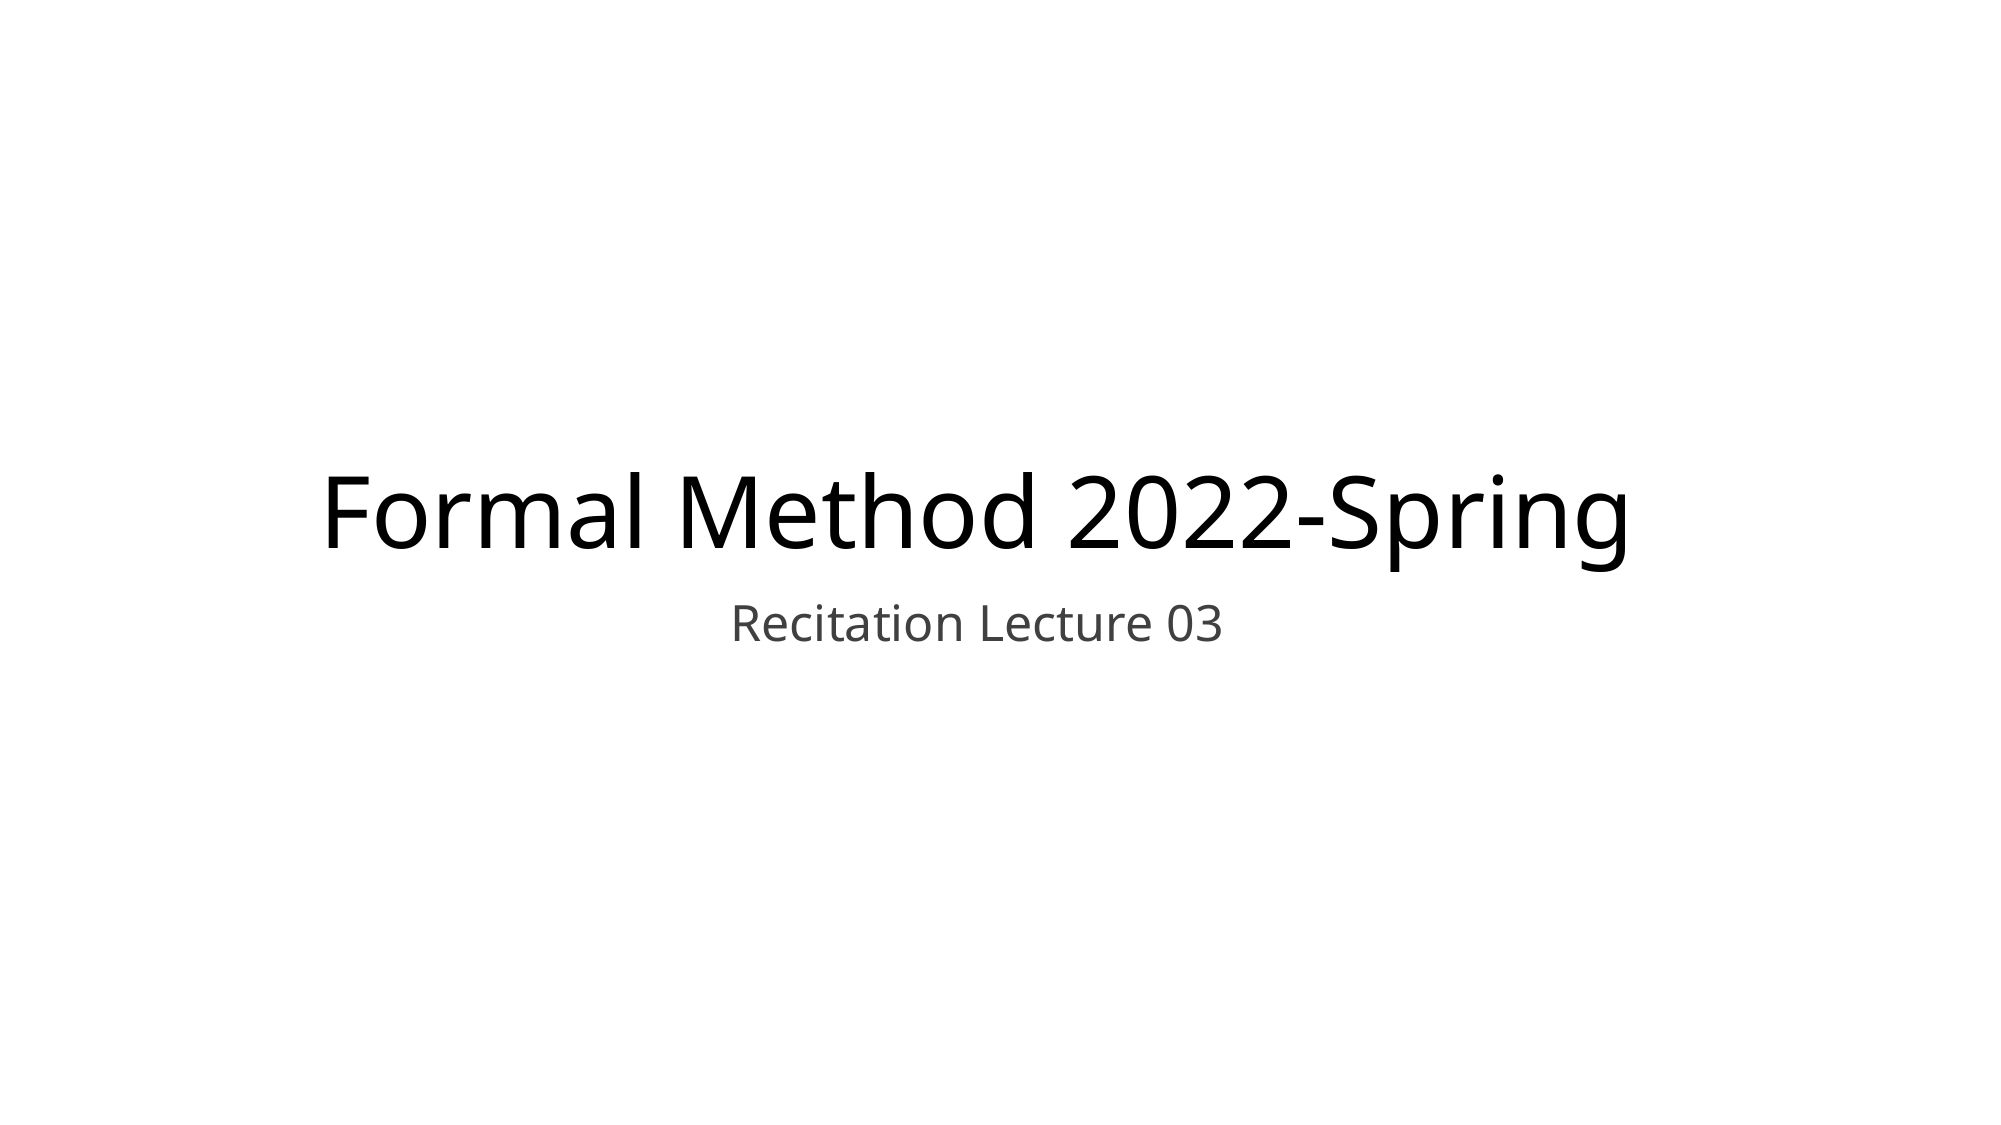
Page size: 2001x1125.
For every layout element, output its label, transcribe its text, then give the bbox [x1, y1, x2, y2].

subtitle Recitation Lecture 03 [227, 590, 1728, 863]
title Formal Method 2022-Spring [174, 224, 1781, 576]
